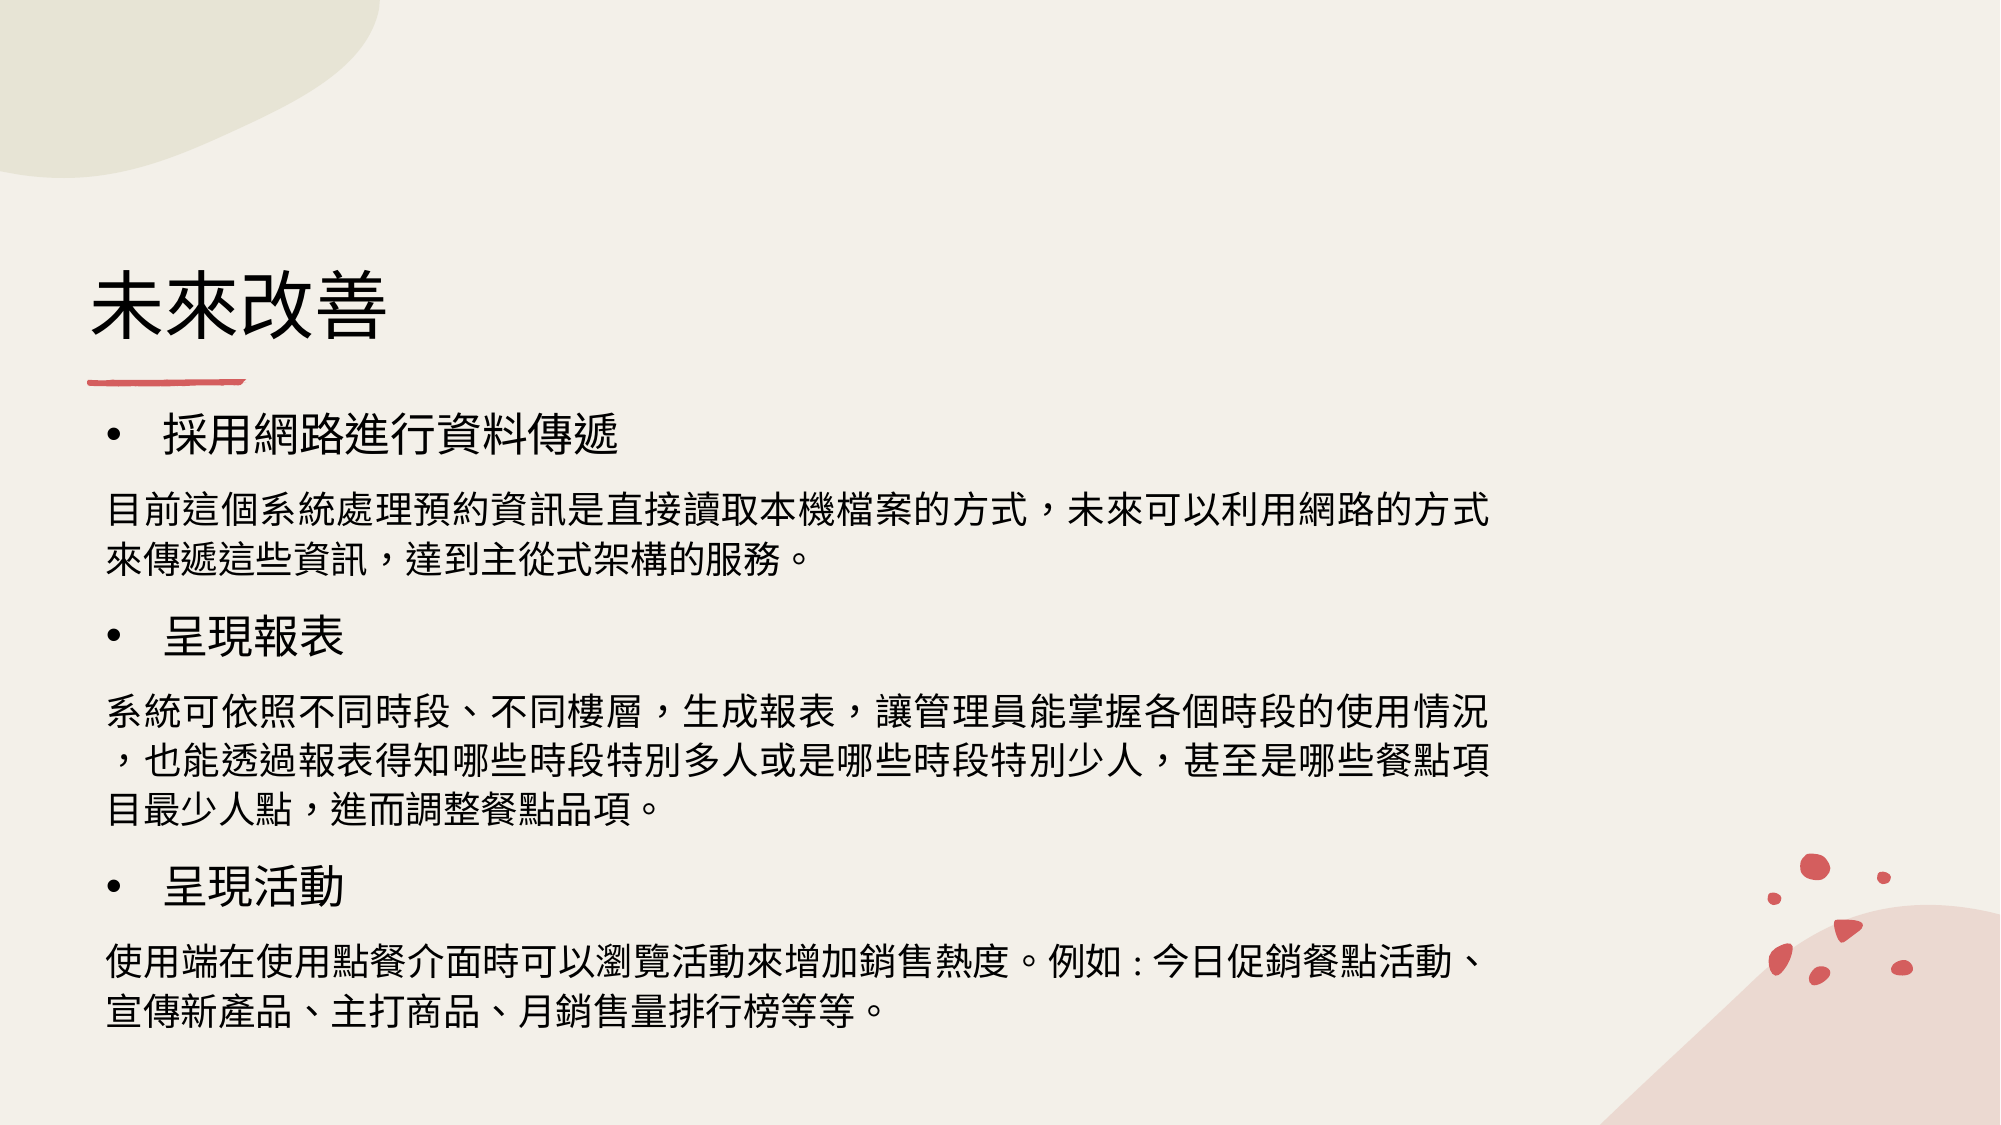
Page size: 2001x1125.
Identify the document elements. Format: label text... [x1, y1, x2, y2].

title 未來改善 [74, 240, 690, 368]
list 採用網路進行資料傳遞 目前這個系統處理預約資訊是直接讀取本機檔案的方式，未來可以利用網路的方式來傳遞這些資訊，達到主從式架構的服務。 呈現報表 系統可依照不同時段、不同樓層，生成報表，讓管理員能掌握各個時段的使用情況 ，也能透過報表得知哪些時段特別多人或是哪些時段特別少人，甚至是哪些餐點項目最少人點，進而調整餐點品項。 呈現活動 使用端在使用點餐介面時可以瀏覽活動來增加銷售熱度。例如:今日促銷餐點活動、宣傳新產品、主打商品、月銷售量排行榜等等。 [90, 393, 1506, 1069]
